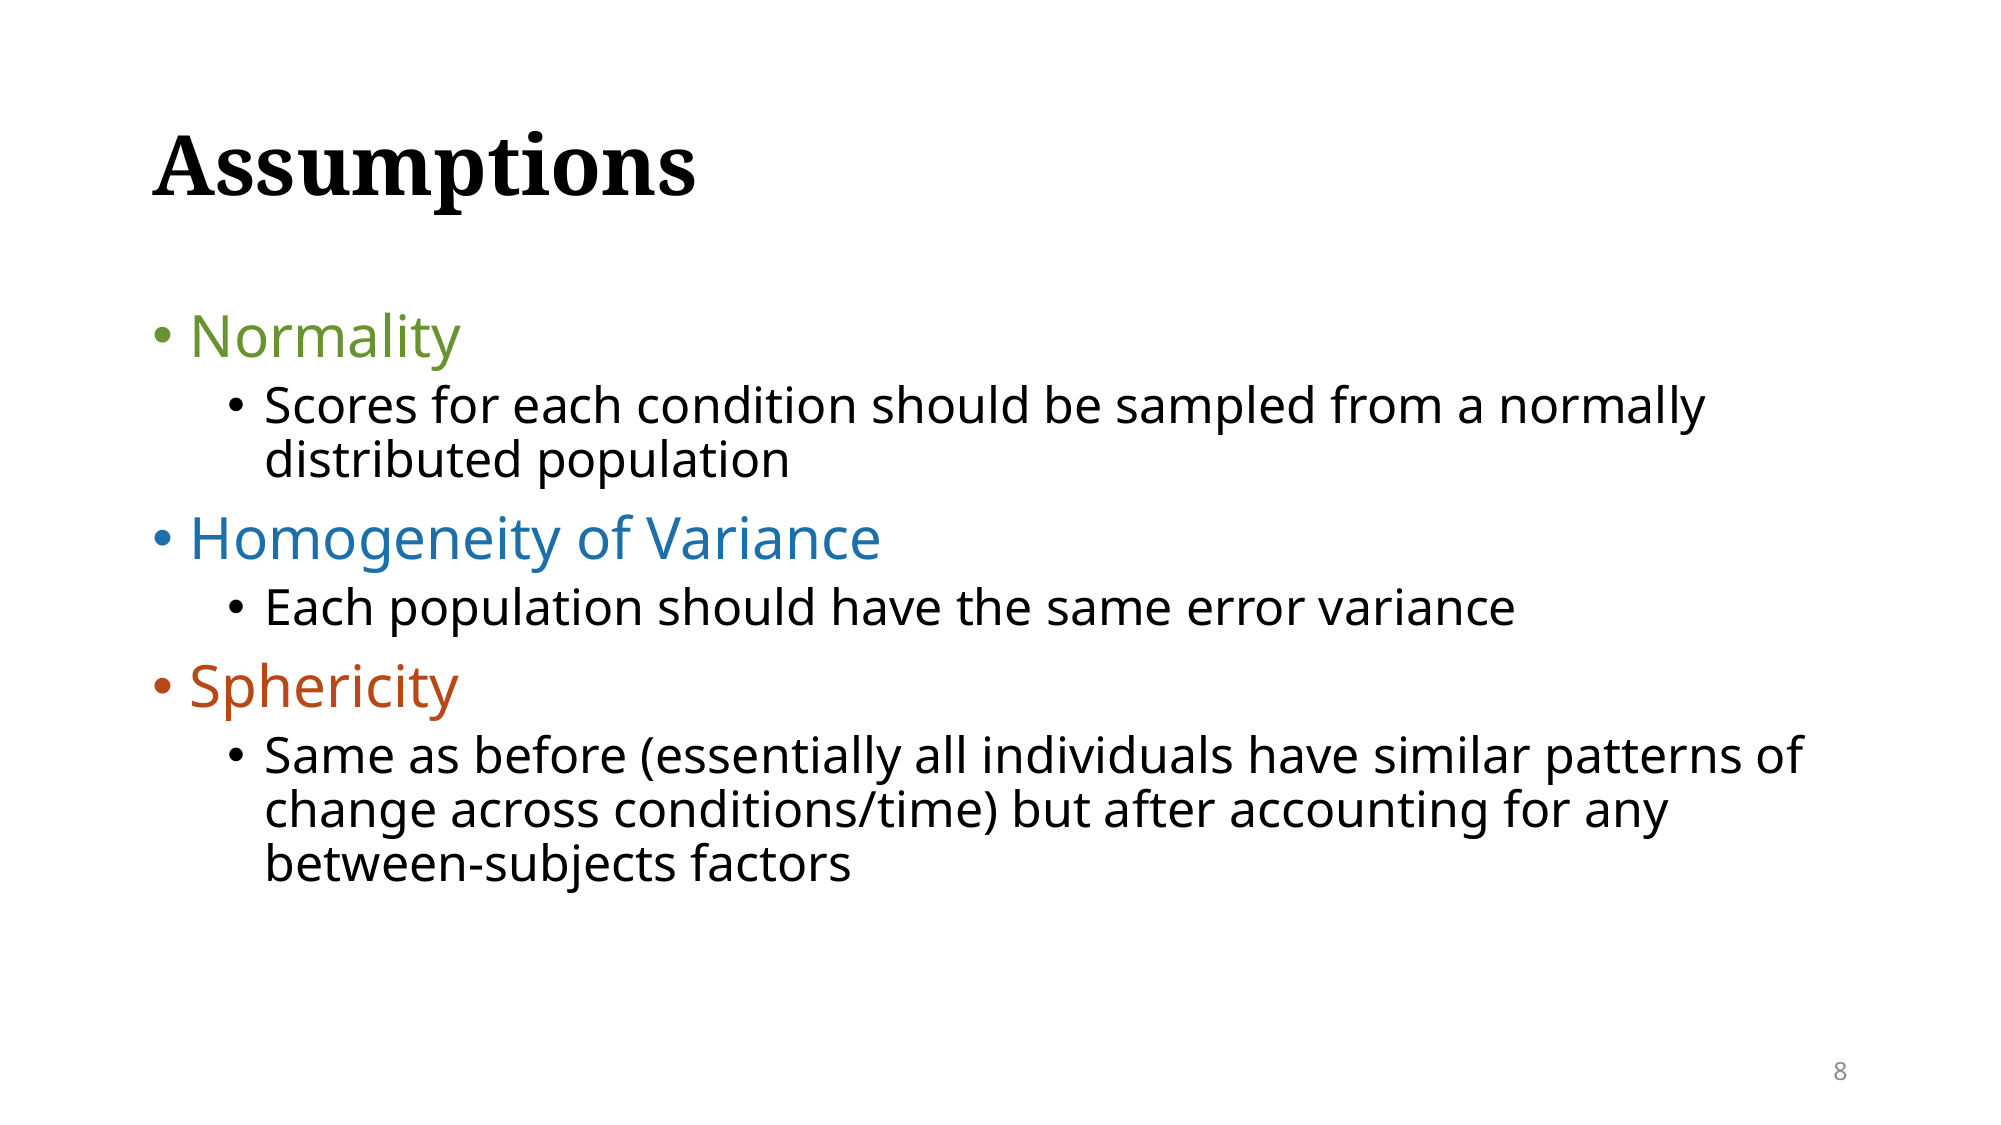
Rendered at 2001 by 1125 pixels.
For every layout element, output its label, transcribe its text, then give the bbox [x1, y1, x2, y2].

title Assumptions [137, 59, 1863, 278]
list Normality Scores for each condition should be sampled from a normally distributed population Homogeneity of Variance Each population should have the same error variance Sphericity Same as before (essentially all individuals have similar patterns of change across conditions/time) but after accounting for any between-subjects factors [137, 299, 1863, 1014]
slide_number 8 [1412, 1042, 1863, 1103]
